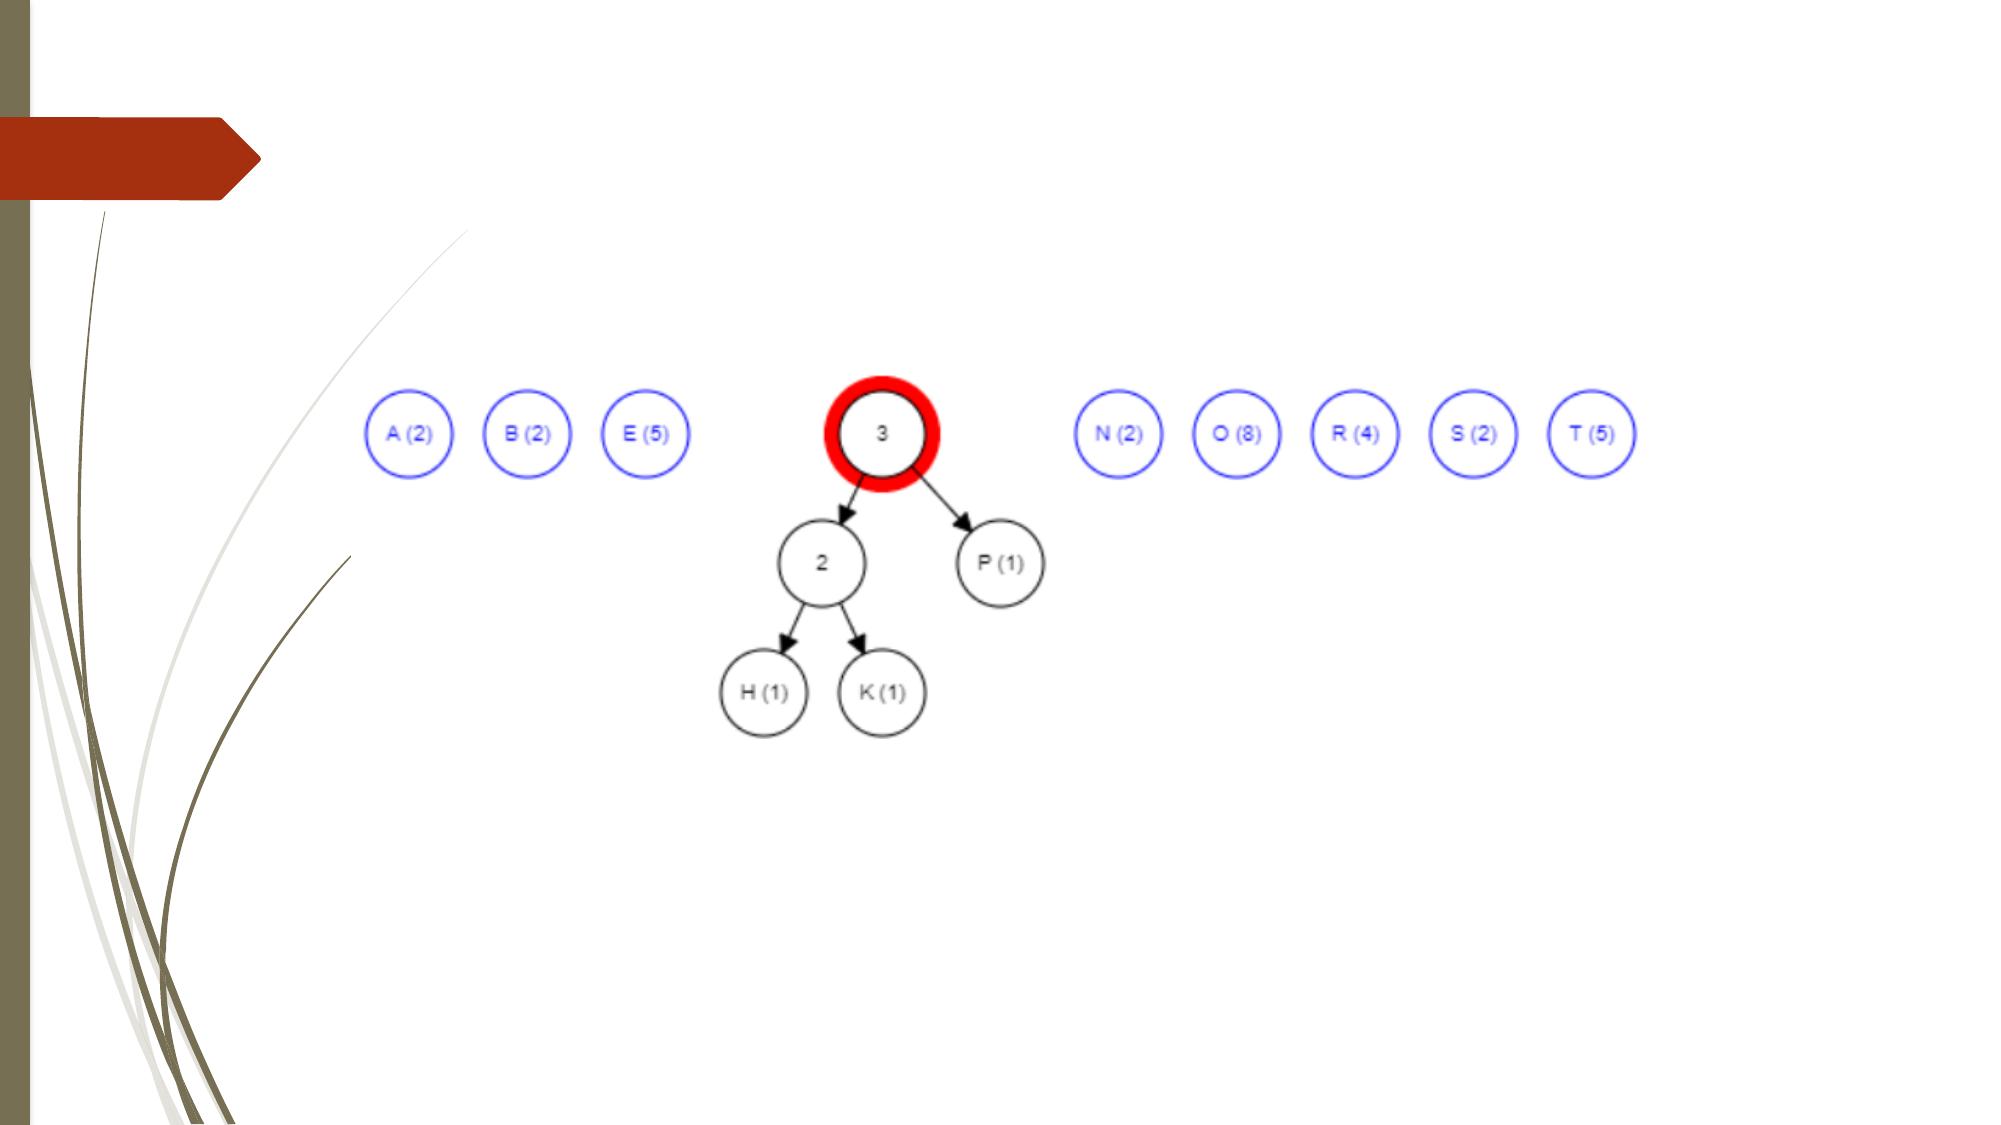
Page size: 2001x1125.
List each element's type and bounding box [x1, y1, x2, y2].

picture [351, 375, 1649, 750]
